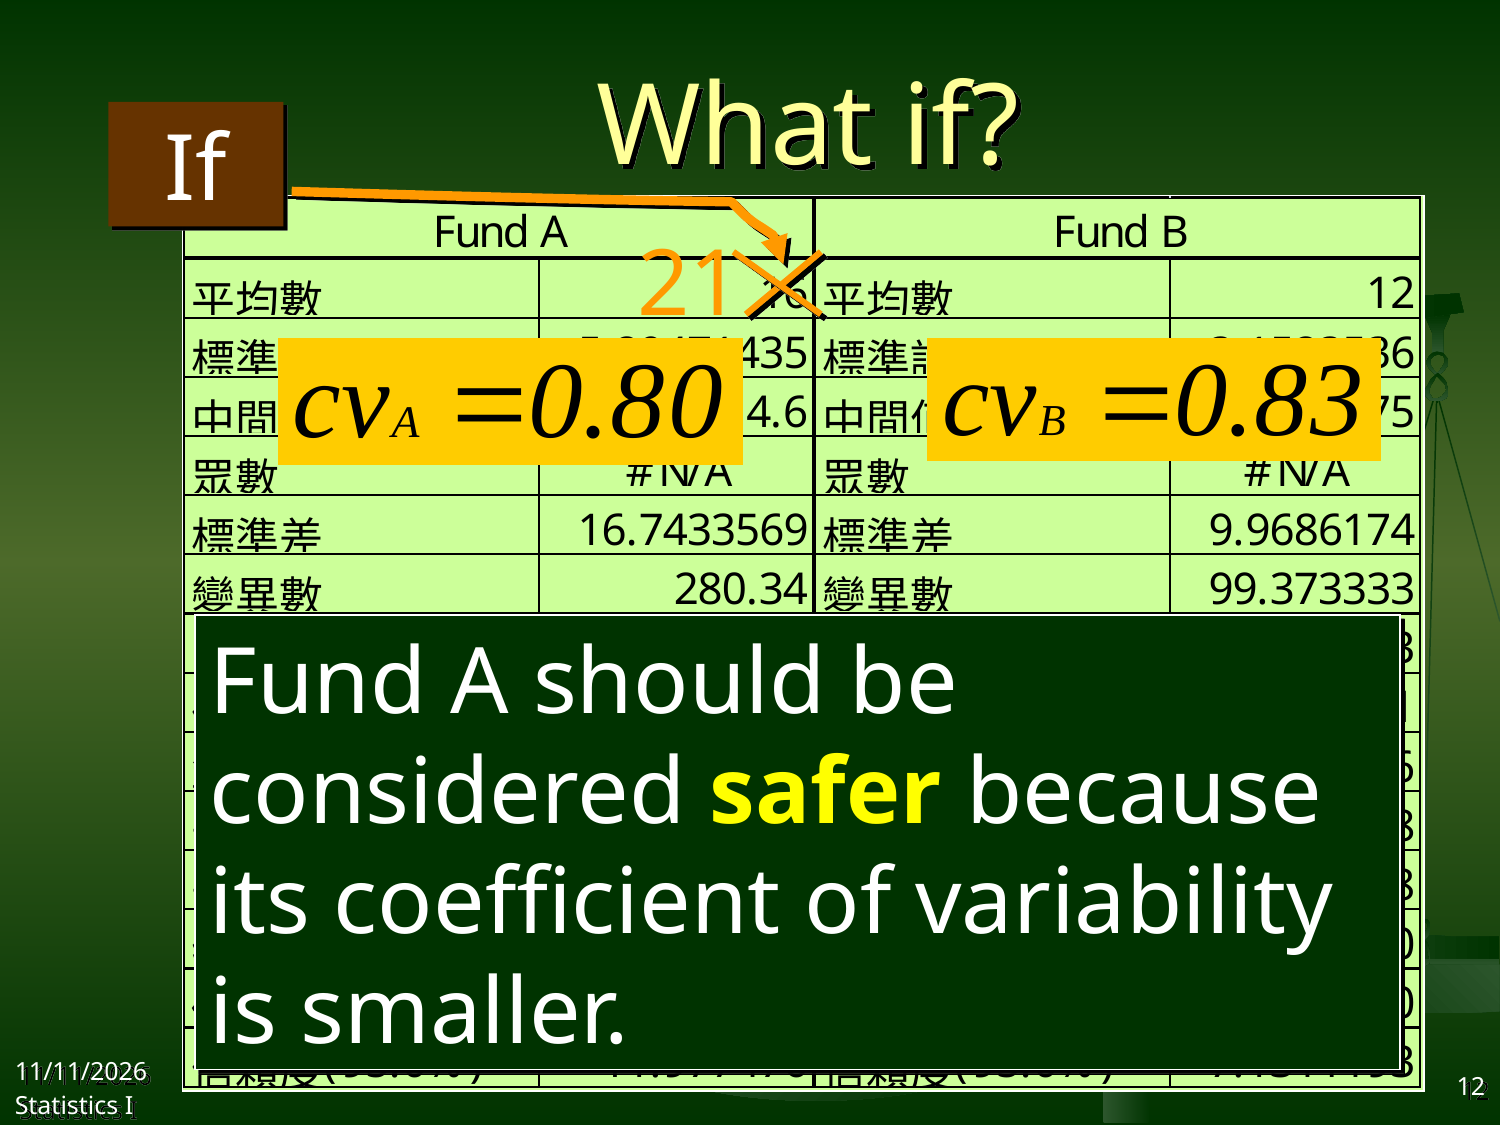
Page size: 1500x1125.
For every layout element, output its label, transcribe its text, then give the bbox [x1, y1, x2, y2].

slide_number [0, 1049, 351, 1125]
slide_number 12 [1149, 1049, 1500, 1125]
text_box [108, 101, 822, 342]
title What if? [174, 42, 1441, 197]
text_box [277, 350, 744, 465]
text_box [182, 196, 1424, 1091]
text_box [926, 337, 1381, 462]
